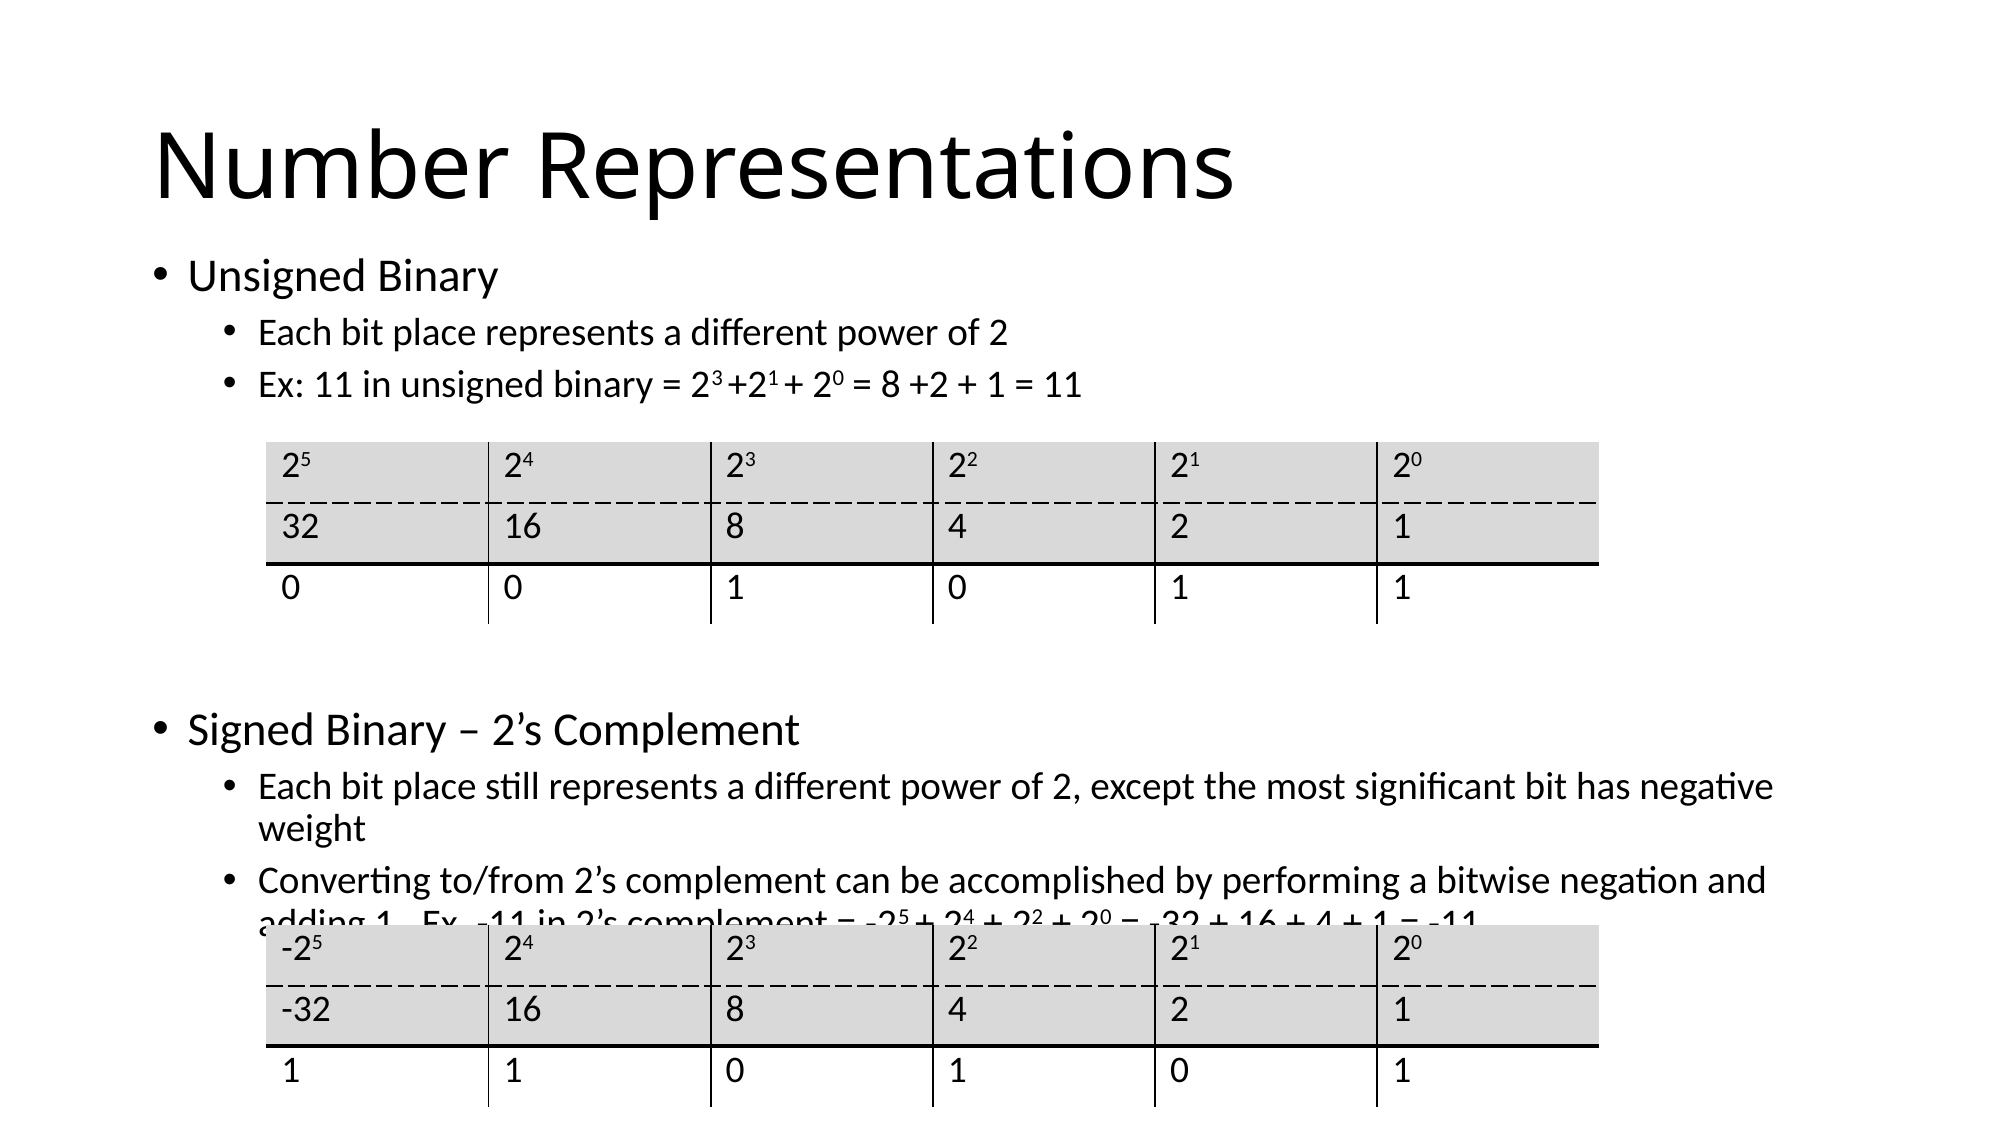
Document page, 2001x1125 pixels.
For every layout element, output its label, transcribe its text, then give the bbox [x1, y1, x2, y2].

table_header 22 [934, 442, 1154, 503]
table_cell 1 [1378, 503, 1599, 562]
table_cell 16 [489, 986, 710, 1044]
table_cell 1 [266, 1048, 488, 1107]
table_cell 1 [934, 1048, 1154, 1107]
table_header 20 [1378, 442, 1599, 503]
table_cell 4 [934, 986, 1154, 1044]
table_header 21 [1156, 925, 1376, 986]
table_cell 0 [934, 566, 1154, 624]
table_cell 0 [266, 566, 488, 624]
table_cell 4 [934, 503, 1154, 562]
list Unsigned Binary Each bit place represents a different power of 2 Ex: 11 in unsigned binary = 23 +21 + 20 = 8 +2 + 1 = 11 Signed Binary – 2’s Complement Each bit place still represents a different power of 2, except the most significant bit has negative weight Converting to/from 2’s complement can be accomplished by performing a bitwise negation and adding 1. Ex. -11 in 2’s complement = -25 + 24 + 22 + 20 = -32 + 16 + 4 + 1 = -11 [137, 243, 1863, 958]
table_cell 1 [489, 1048, 710, 1107]
table_header 25 [266, 442, 488, 503]
table_cell 32 [266, 503, 488, 562]
table_header 24 [489, 442, 710, 503]
table_cell 16 [489, 503, 710, 562]
table_header 22 [934, 925, 1154, 986]
table_header 24 [489, 925, 710, 986]
table_header 23 [712, 442, 932, 503]
table_header 21 [1156, 442, 1376, 503]
table_cell 1 [712, 566, 932, 624]
table_cell 1 [1378, 1048, 1599, 1107]
table_header -25 [266, 925, 488, 986]
table_header 23 [712, 925, 932, 986]
table_cell 8 [712, 986, 932, 1044]
table_cell 0 [1156, 1048, 1376, 1107]
table_cell 1 [1378, 986, 1599, 1044]
table_cell 8 [712, 503, 932, 562]
table_cell 1 [1156, 566, 1376, 624]
table_cell 1 [1378, 566, 1599, 624]
table_cell 0 [489, 566, 710, 624]
table_cell 0 [712, 1048, 932, 1107]
table_cell 2 [1156, 503, 1376, 562]
table_cell -32 [266, 986, 488, 1044]
table_header 20 [1378, 925, 1599, 986]
title Number Representations [137, 59, 1863, 243]
table_cell 2 [1156, 986, 1376, 1044]
